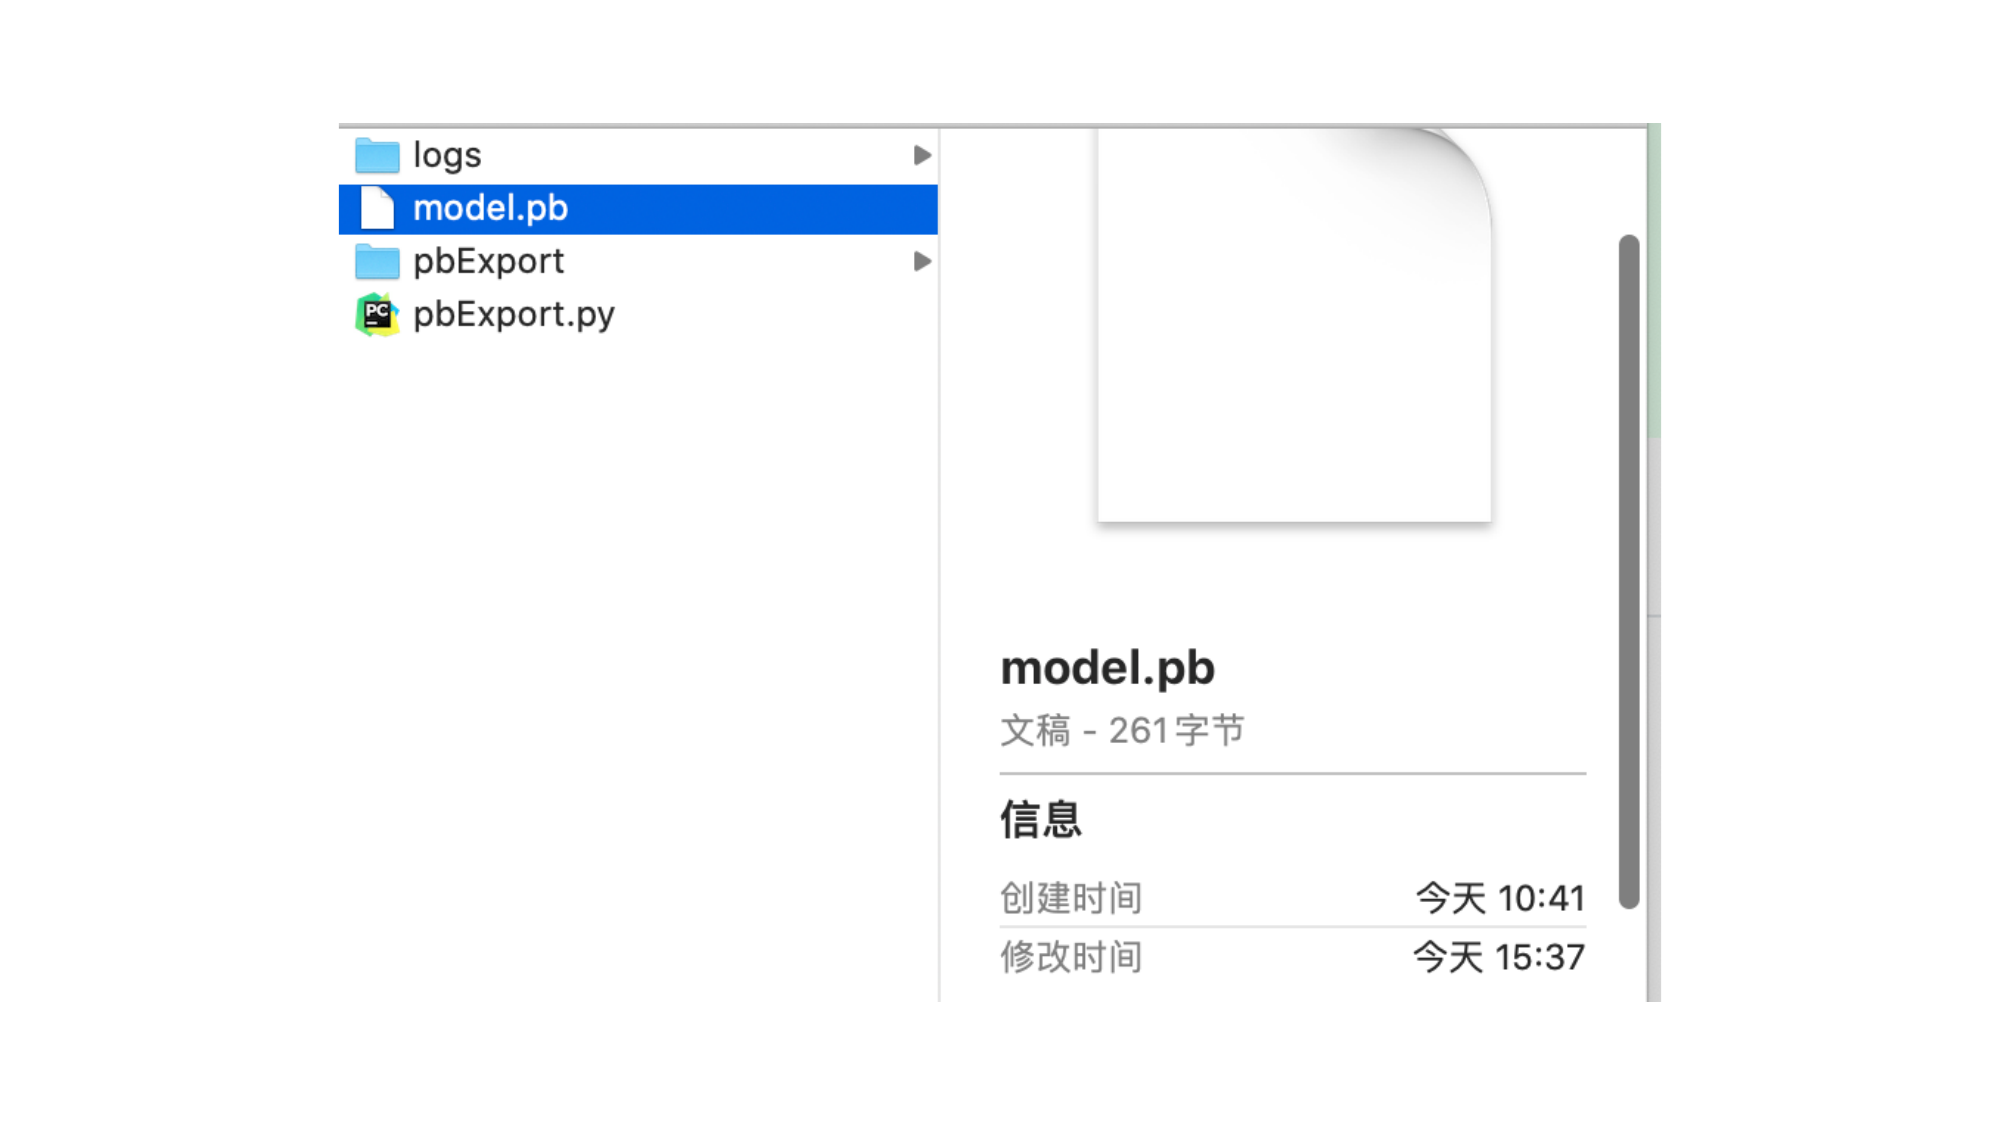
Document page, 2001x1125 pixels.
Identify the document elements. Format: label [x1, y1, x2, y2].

picture [338, 123, 1662, 1002]
